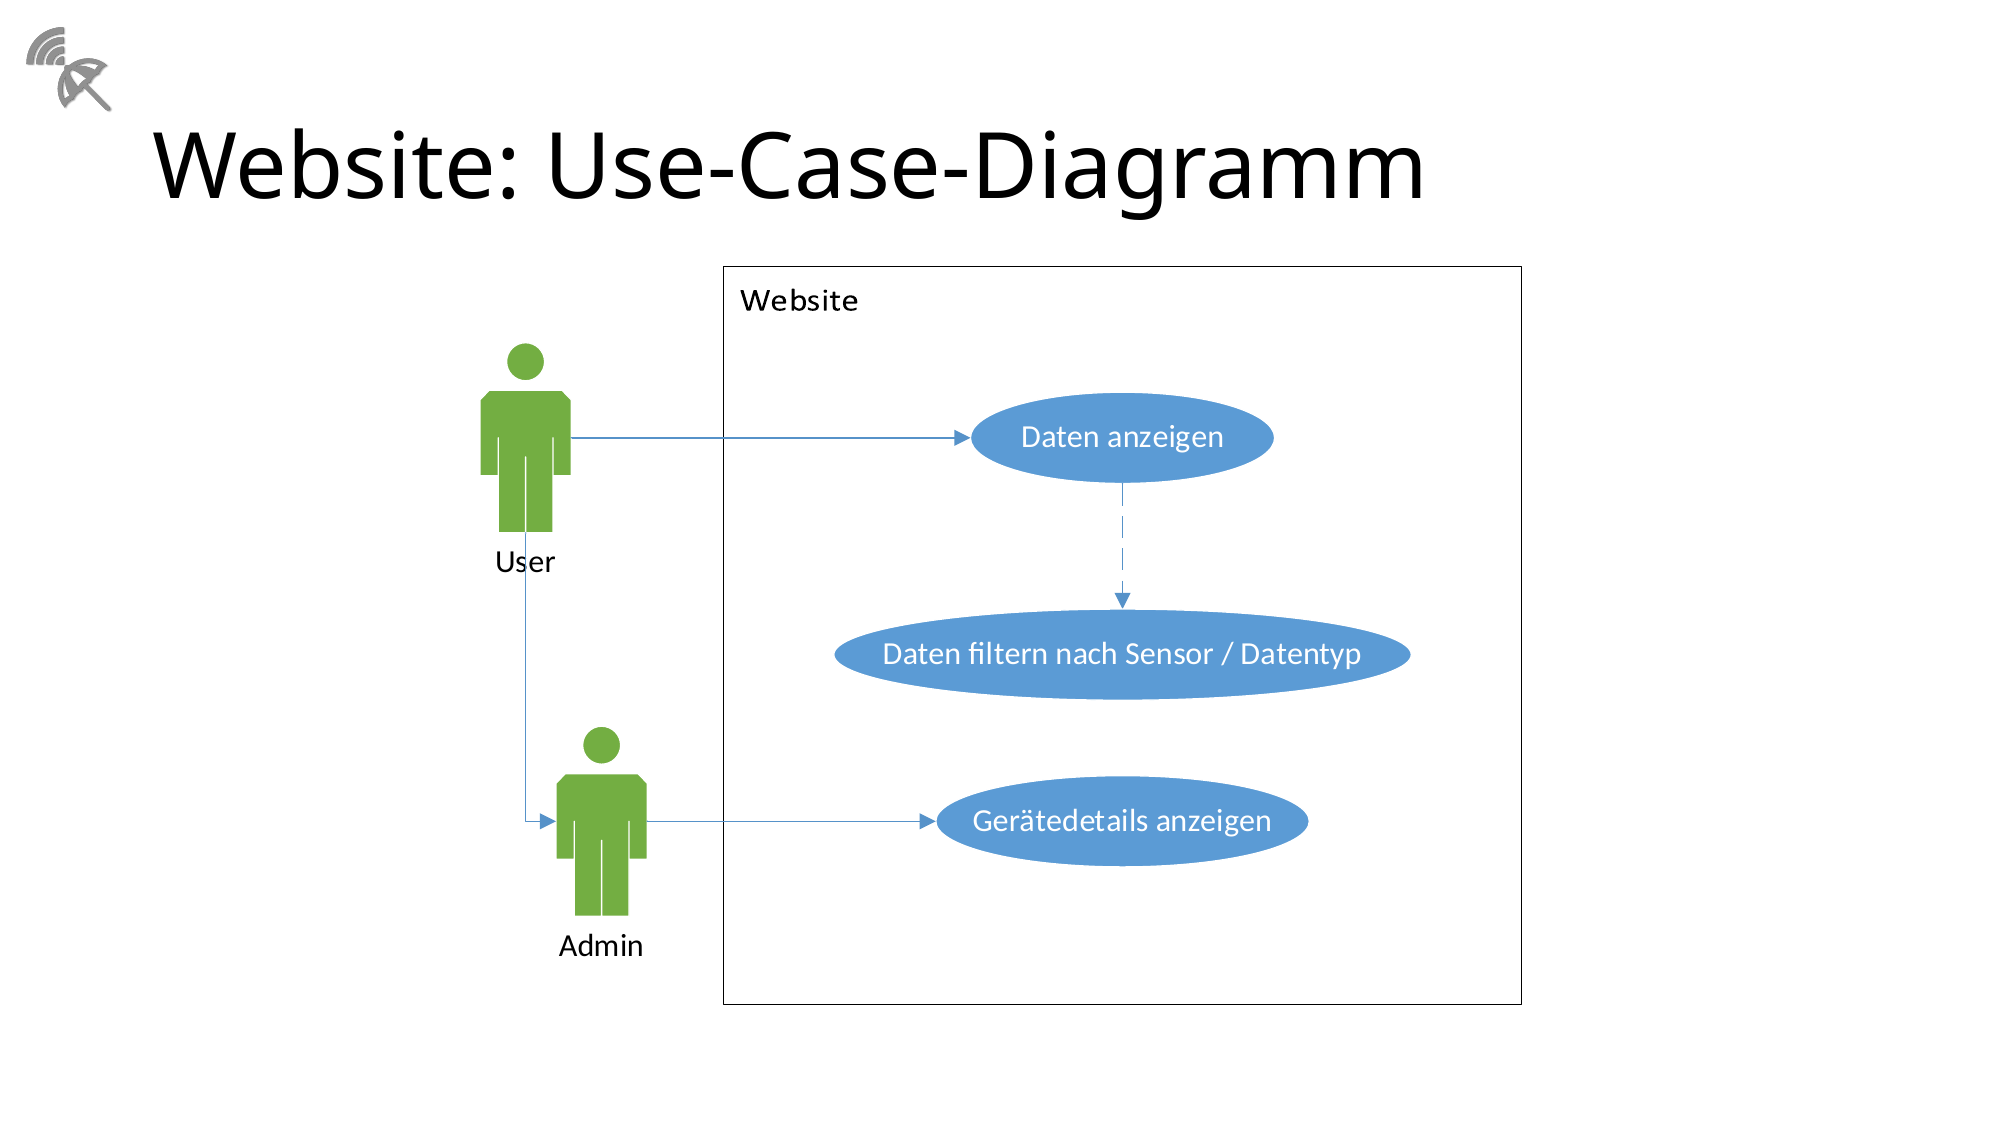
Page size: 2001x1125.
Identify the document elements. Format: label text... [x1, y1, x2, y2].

title Website: Use-Case-Diagramm [137, 59, 1863, 278]
picture [475, 262, 1525, 1008]
